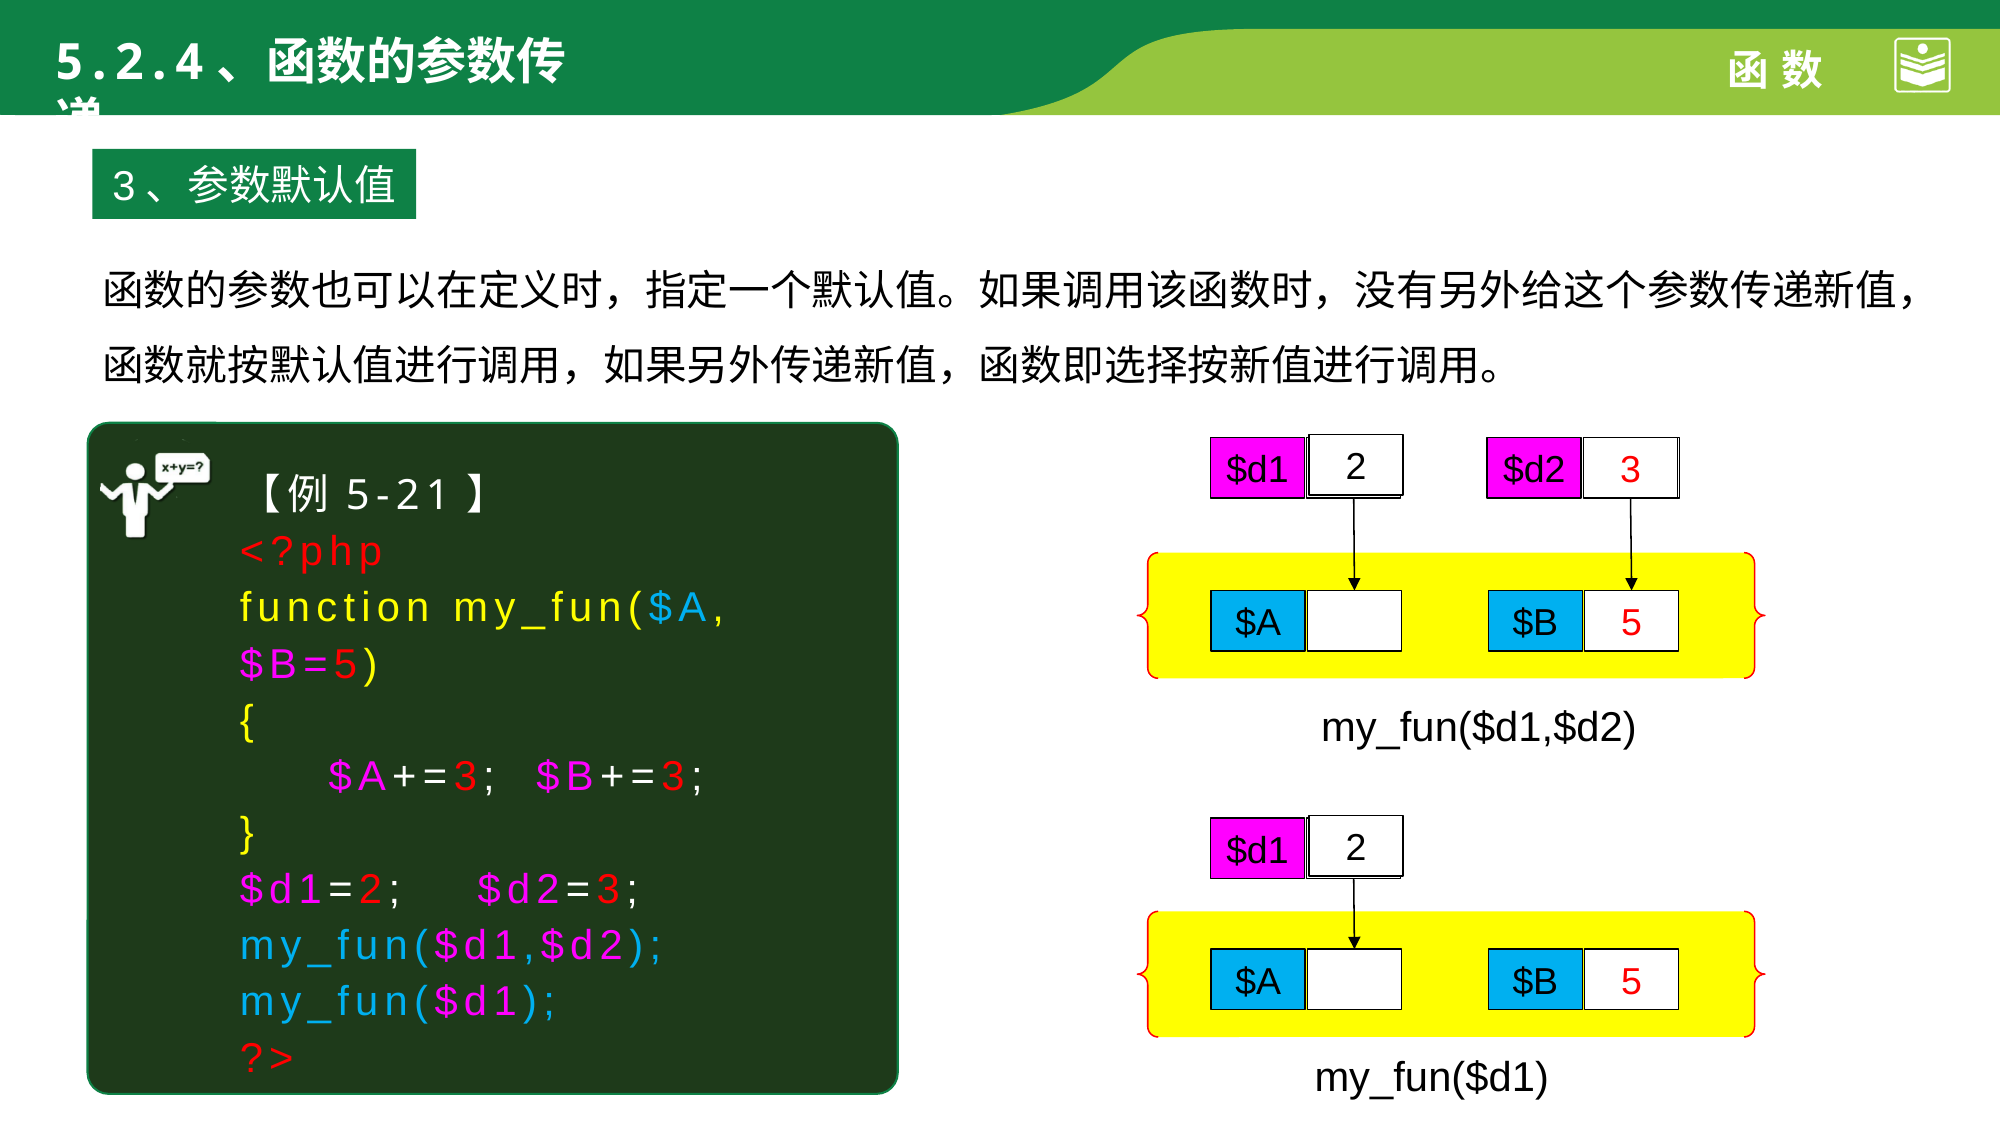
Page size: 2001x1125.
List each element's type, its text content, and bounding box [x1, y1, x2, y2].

text_box 函数的参数也可以在定义时，指定一个默认值。如果调用该函数时，没有另外给这个参数传递新值，函数就按默认值进行调用，如果另外传递新值，函数即选择按新值进行调用。 [87, 231, 1924, 396]
text_box $d1 [1210, 818, 1305, 879]
text_box my_fun($d1) [1299, 1042, 1565, 1107]
text_box 2 [1308, 434, 1403, 495]
text_box [1137, 552, 1765, 679]
text_box $d1 [1210, 437, 1305, 498]
text_box [999, 28, 2000, 116]
text_box 2 [1306, 437, 1401, 498]
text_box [1210, 948, 1402, 1010]
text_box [1488, 948, 1679, 1010]
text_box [1488, 590, 1679, 652]
text_box 3 [1583, 437, 1678, 498]
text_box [87, 422, 898, 1095]
text_box $d2 [1487, 437, 1582, 498]
text_box [0, 0, 2000, 116]
text_box my_fun($d1,$d2) [1306, 692, 1653, 758]
text_box [1137, 911, 1765, 1038]
text_box 5.2.4、函数的参数传递 [39, 21, 606, 157]
text_box 3、参数默认值 [92, 148, 417, 219]
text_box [1210, 590, 1402, 652]
text_box 函数 [1712, 36, 1838, 102]
picture [1893, 37, 1951, 93]
text_box 2 [1308, 815, 1403, 877]
